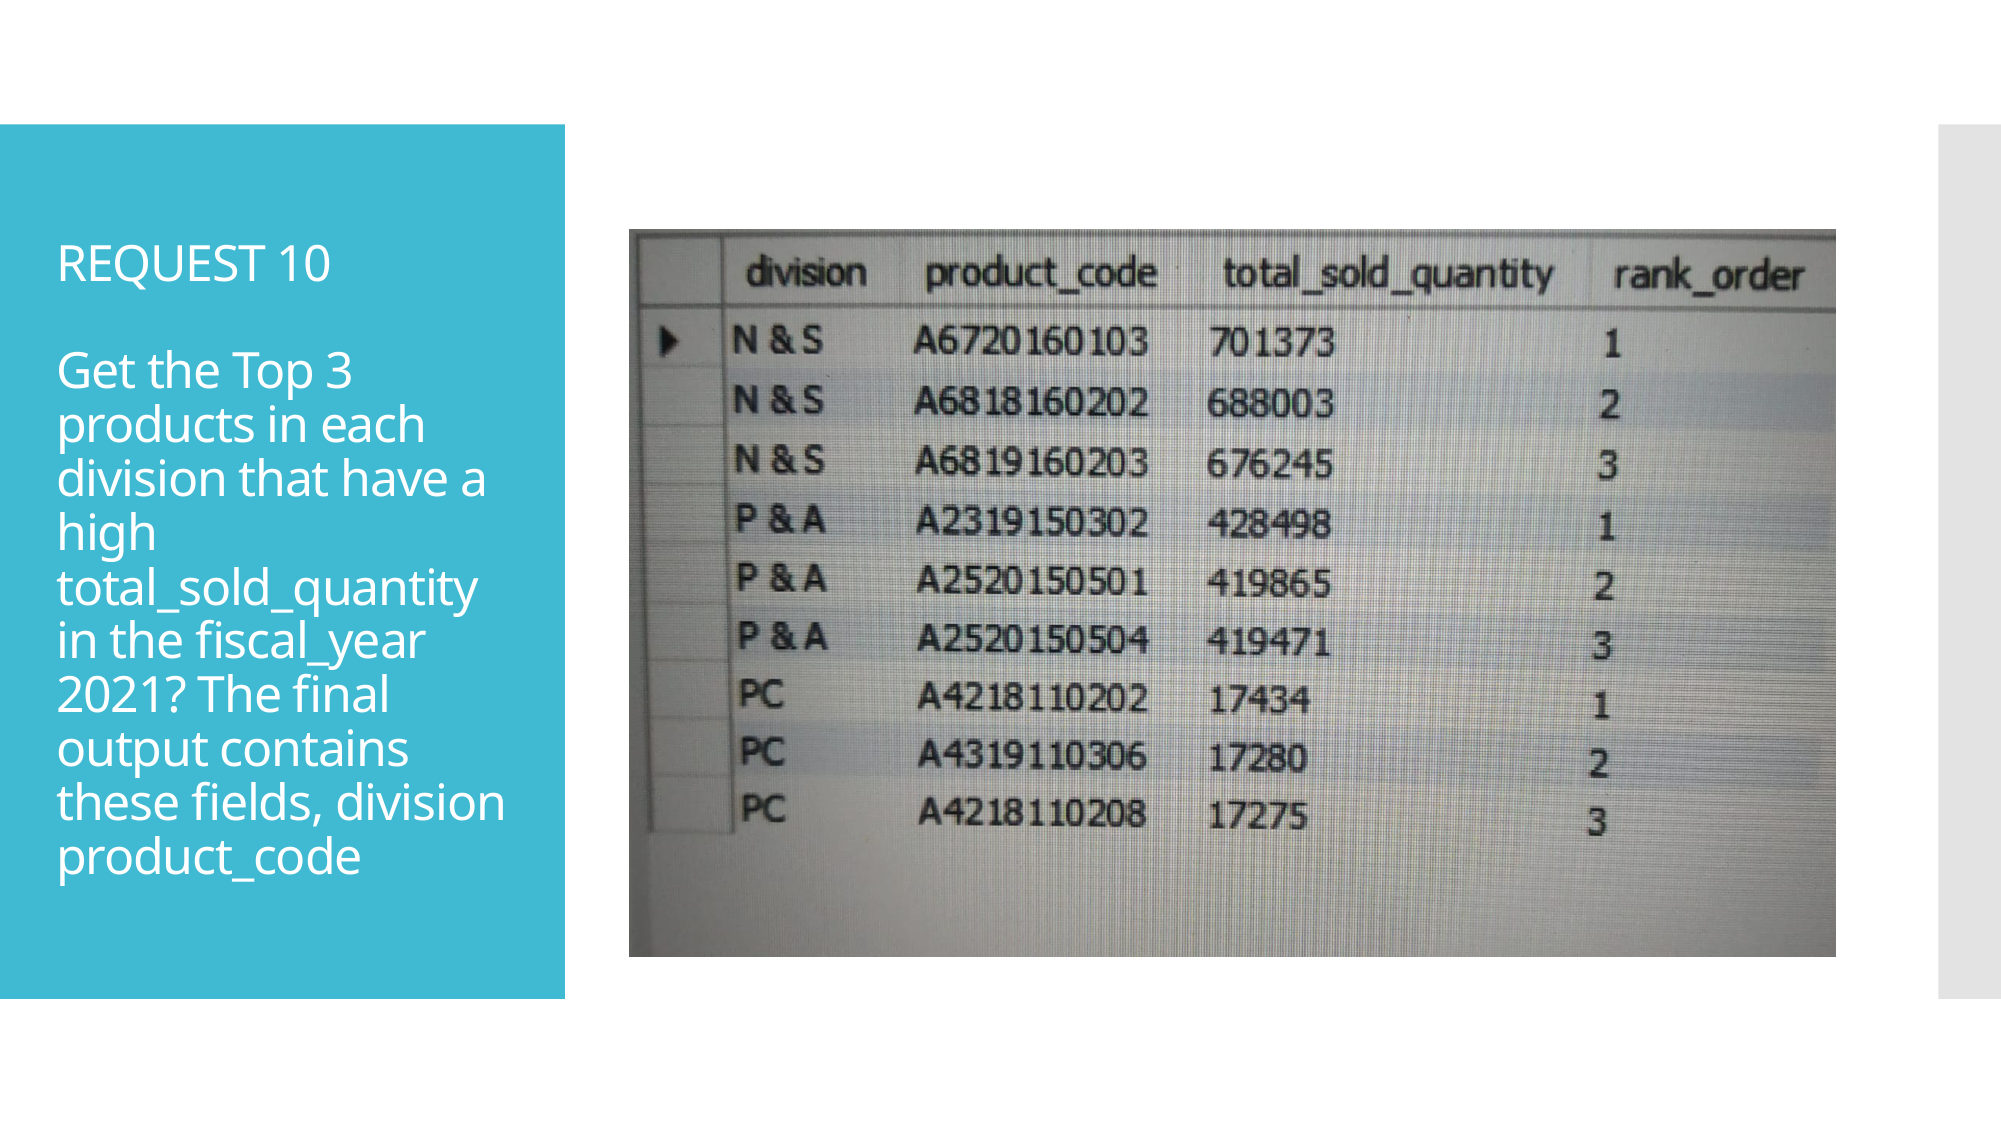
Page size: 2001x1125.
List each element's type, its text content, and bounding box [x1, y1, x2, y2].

title REQUEST 10 Get the Top 3 products in each division that have a high total_sold_quantity in the fiscal_year 2021? The final output contains these fields, division product_code [41, 184, 525, 940]
picture [629, 229, 1836, 957]
